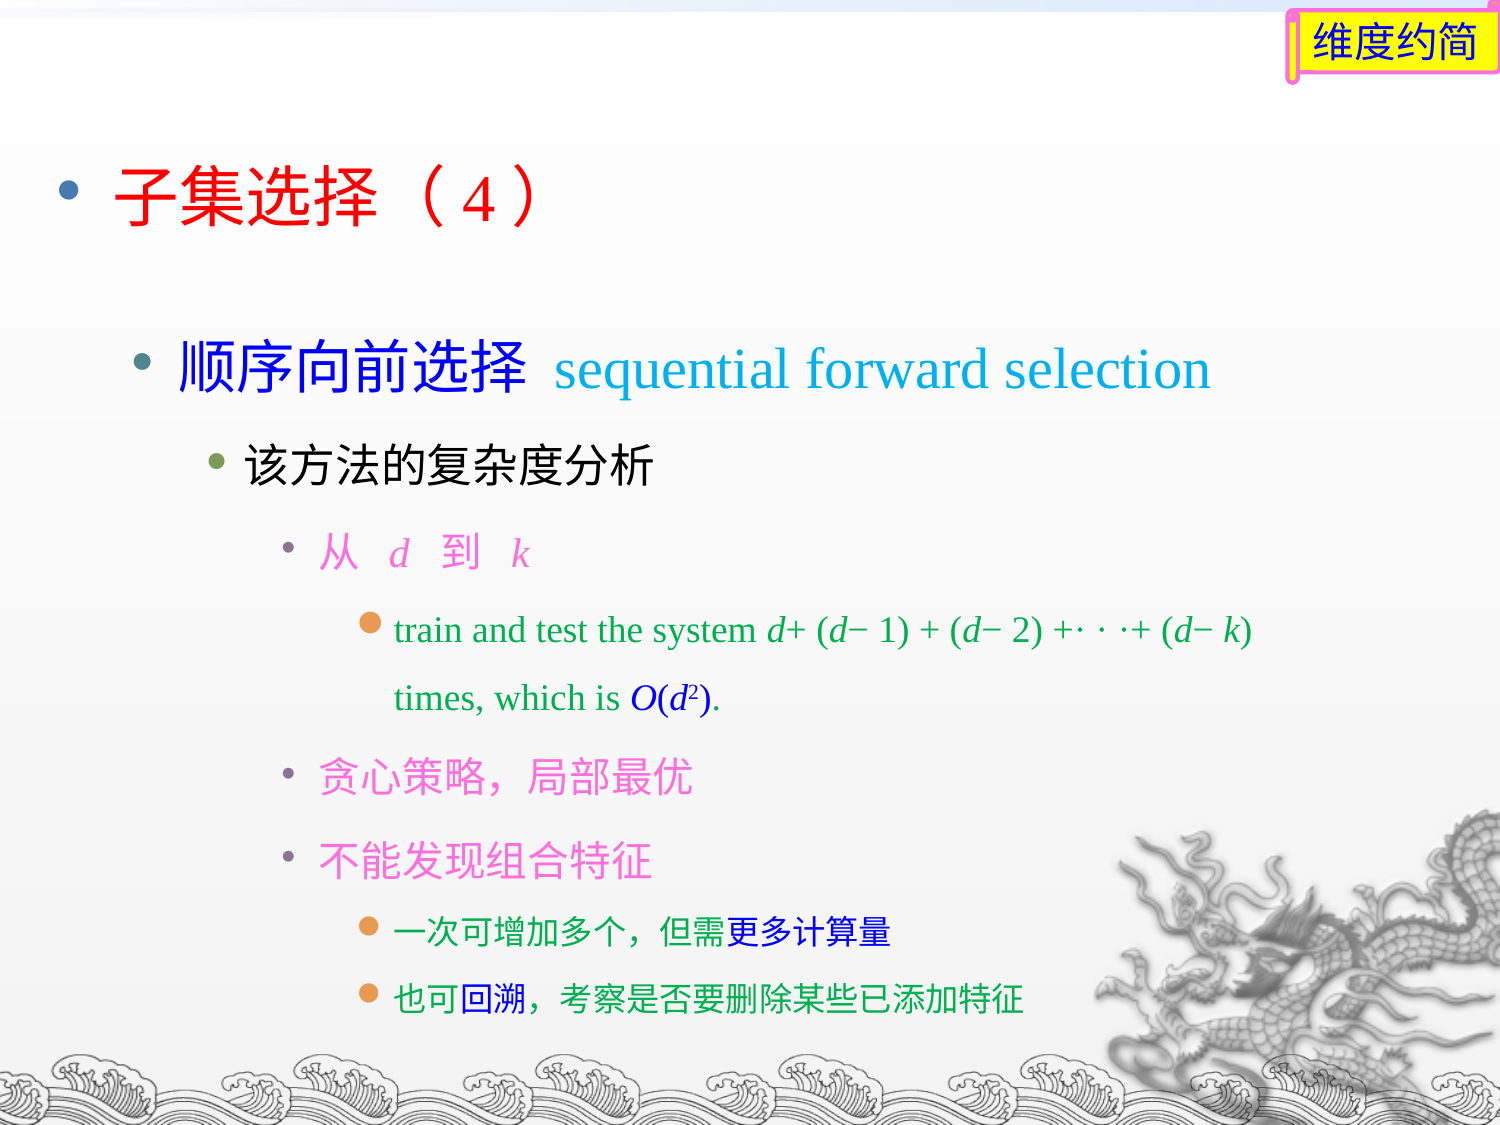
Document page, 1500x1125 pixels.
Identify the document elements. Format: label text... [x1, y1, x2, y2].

list 子集选择（4） 顺序向前选择 sequential forward selection 该方法的复杂度分析 从 d 到 k train and test the system d+ (d− 1) + (d− 2) +· · ·+ (d− k) times, which is O(d2). 贪心策略，局部最优 不能发现组合特征 一次可增加多个，但需更多计算量 也可回溯，考察是否要删除某些已添加特征 [40, 113, 1500, 1083]
text_box 维度约简 [1285, 0, 1500, 85]
